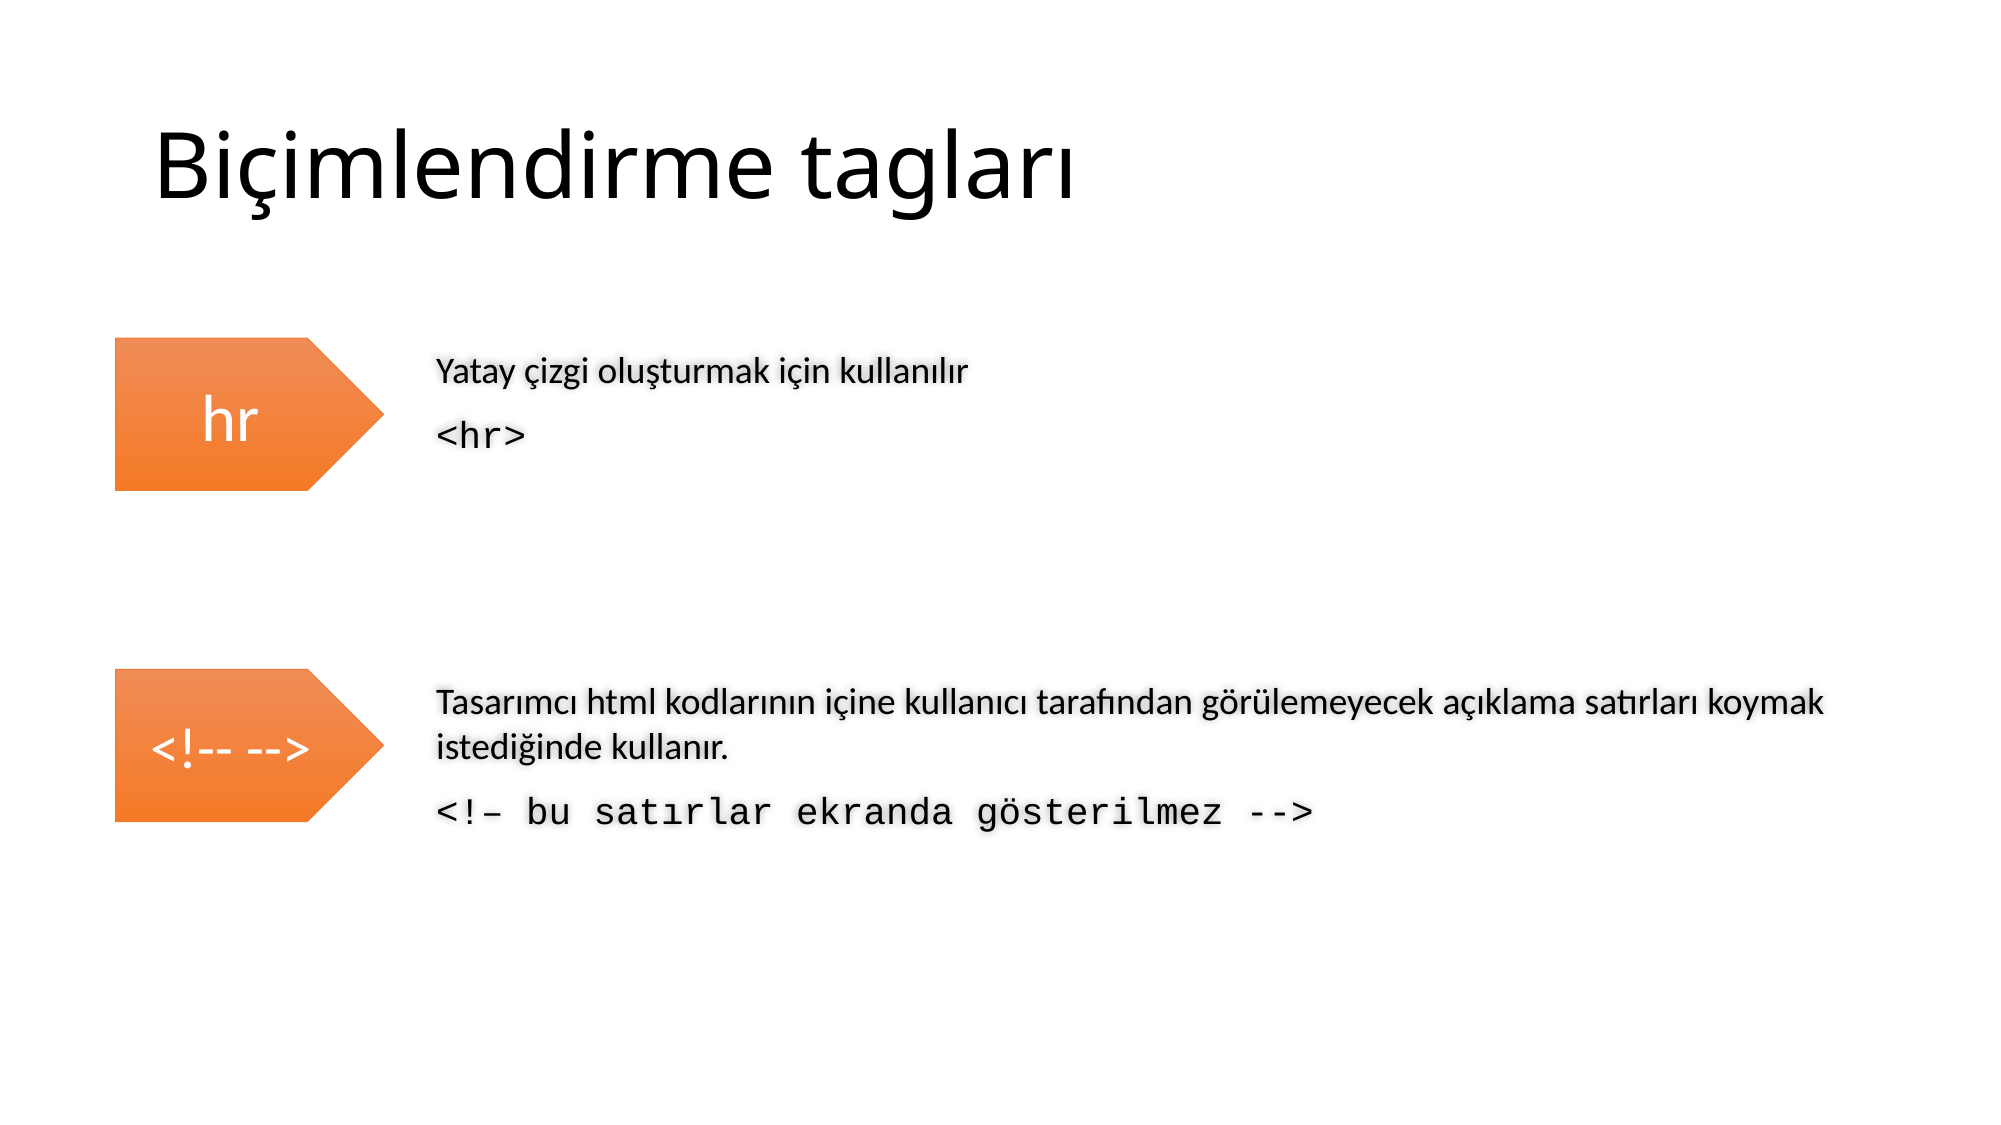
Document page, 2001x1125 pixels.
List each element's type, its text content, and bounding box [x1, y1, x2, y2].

title Biçimlendirme tagları [137, 59, 1863, 278]
text_box Tasarımcı html kodlarının içine kullanıcı tarafından görülemeyecek açıklama satırları koymak istediğinde kullanır. <!– bu satırlar ekranda gösterilmez --> [421, 669, 1865, 845]
text_box <!-- --> [115, 668, 385, 823]
text_box Yatay çizgi oluşturmak için kullanılır <hr> [421, 338, 1865, 514]
text_box hr [115, 337, 385, 491]
